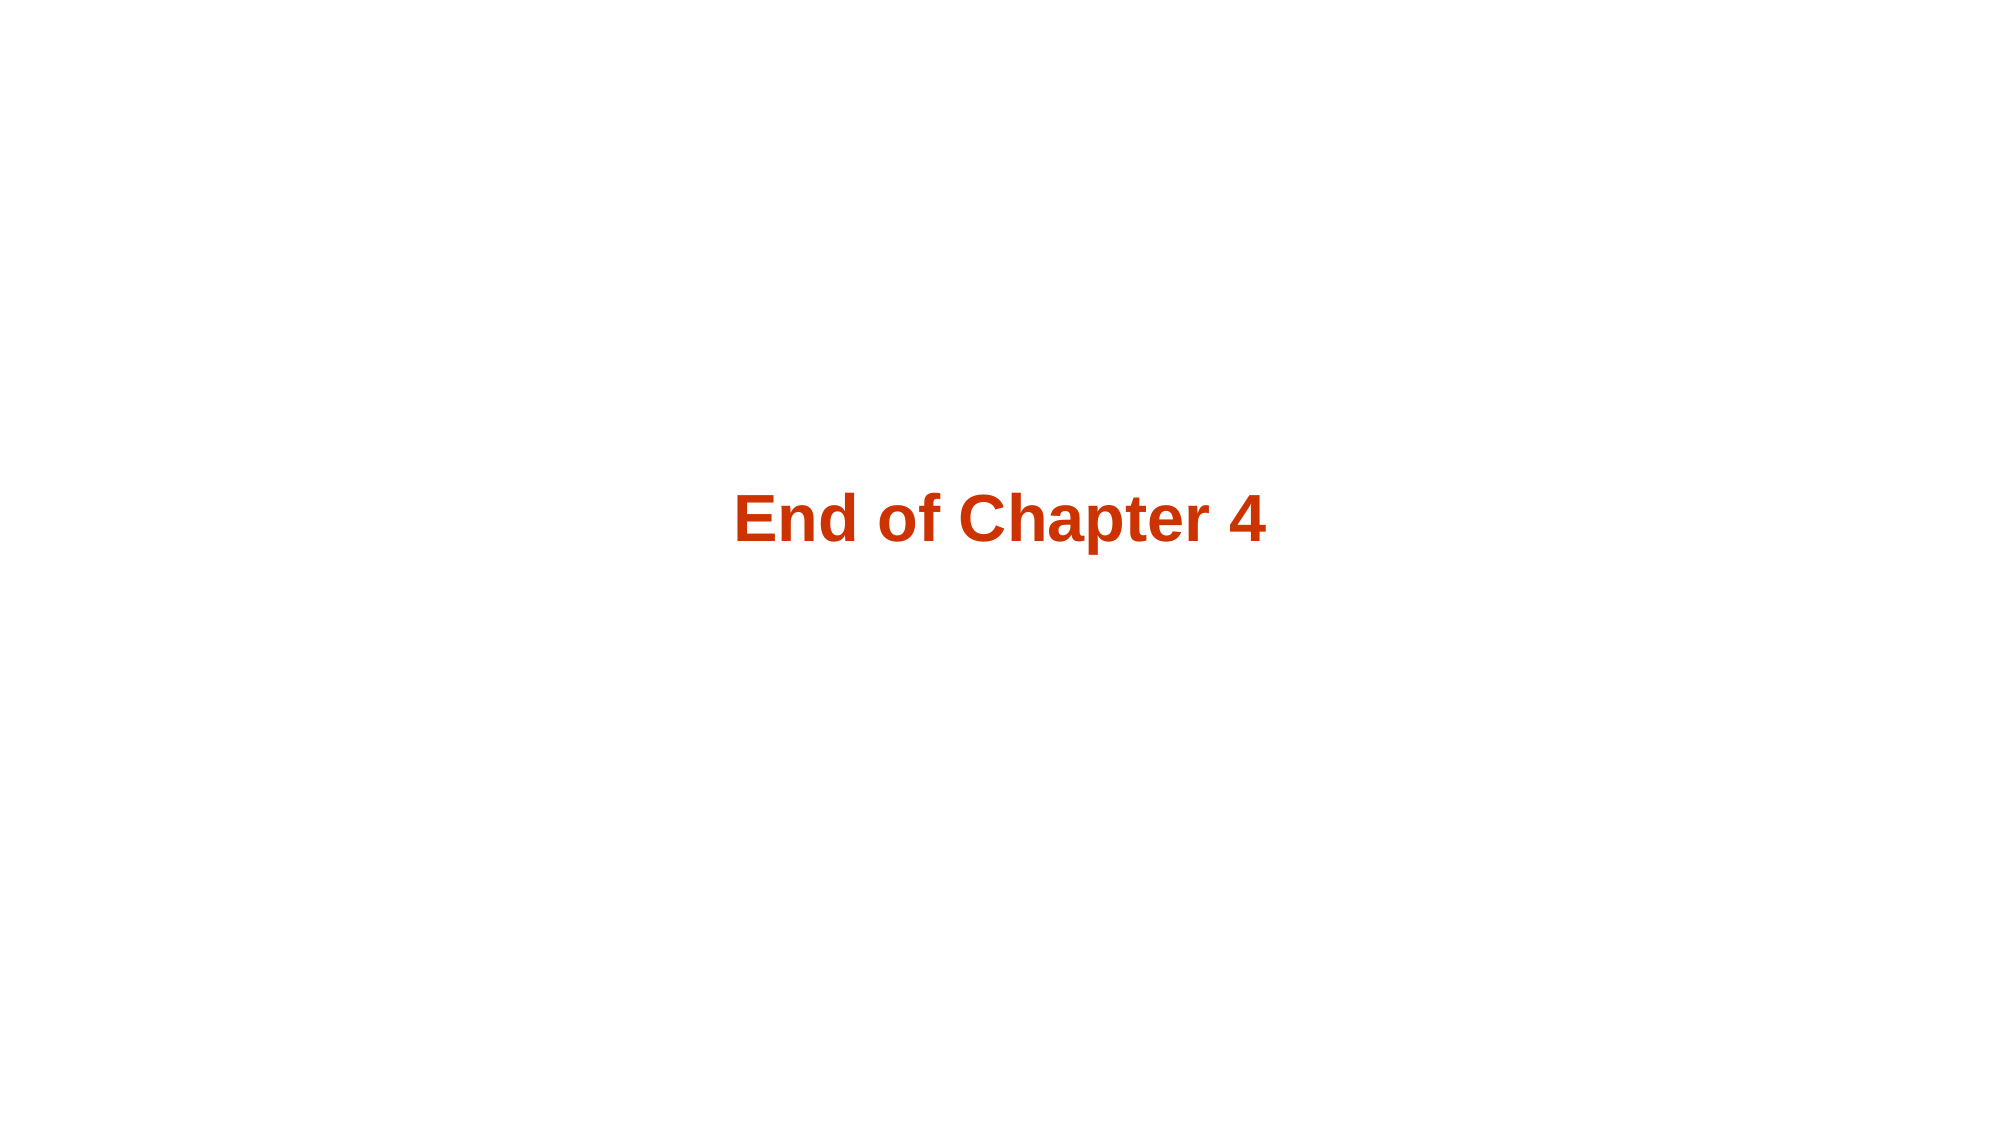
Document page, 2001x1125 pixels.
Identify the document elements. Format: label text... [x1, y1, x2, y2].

title End of Chapter 4 [149, 374, 1851, 563]
